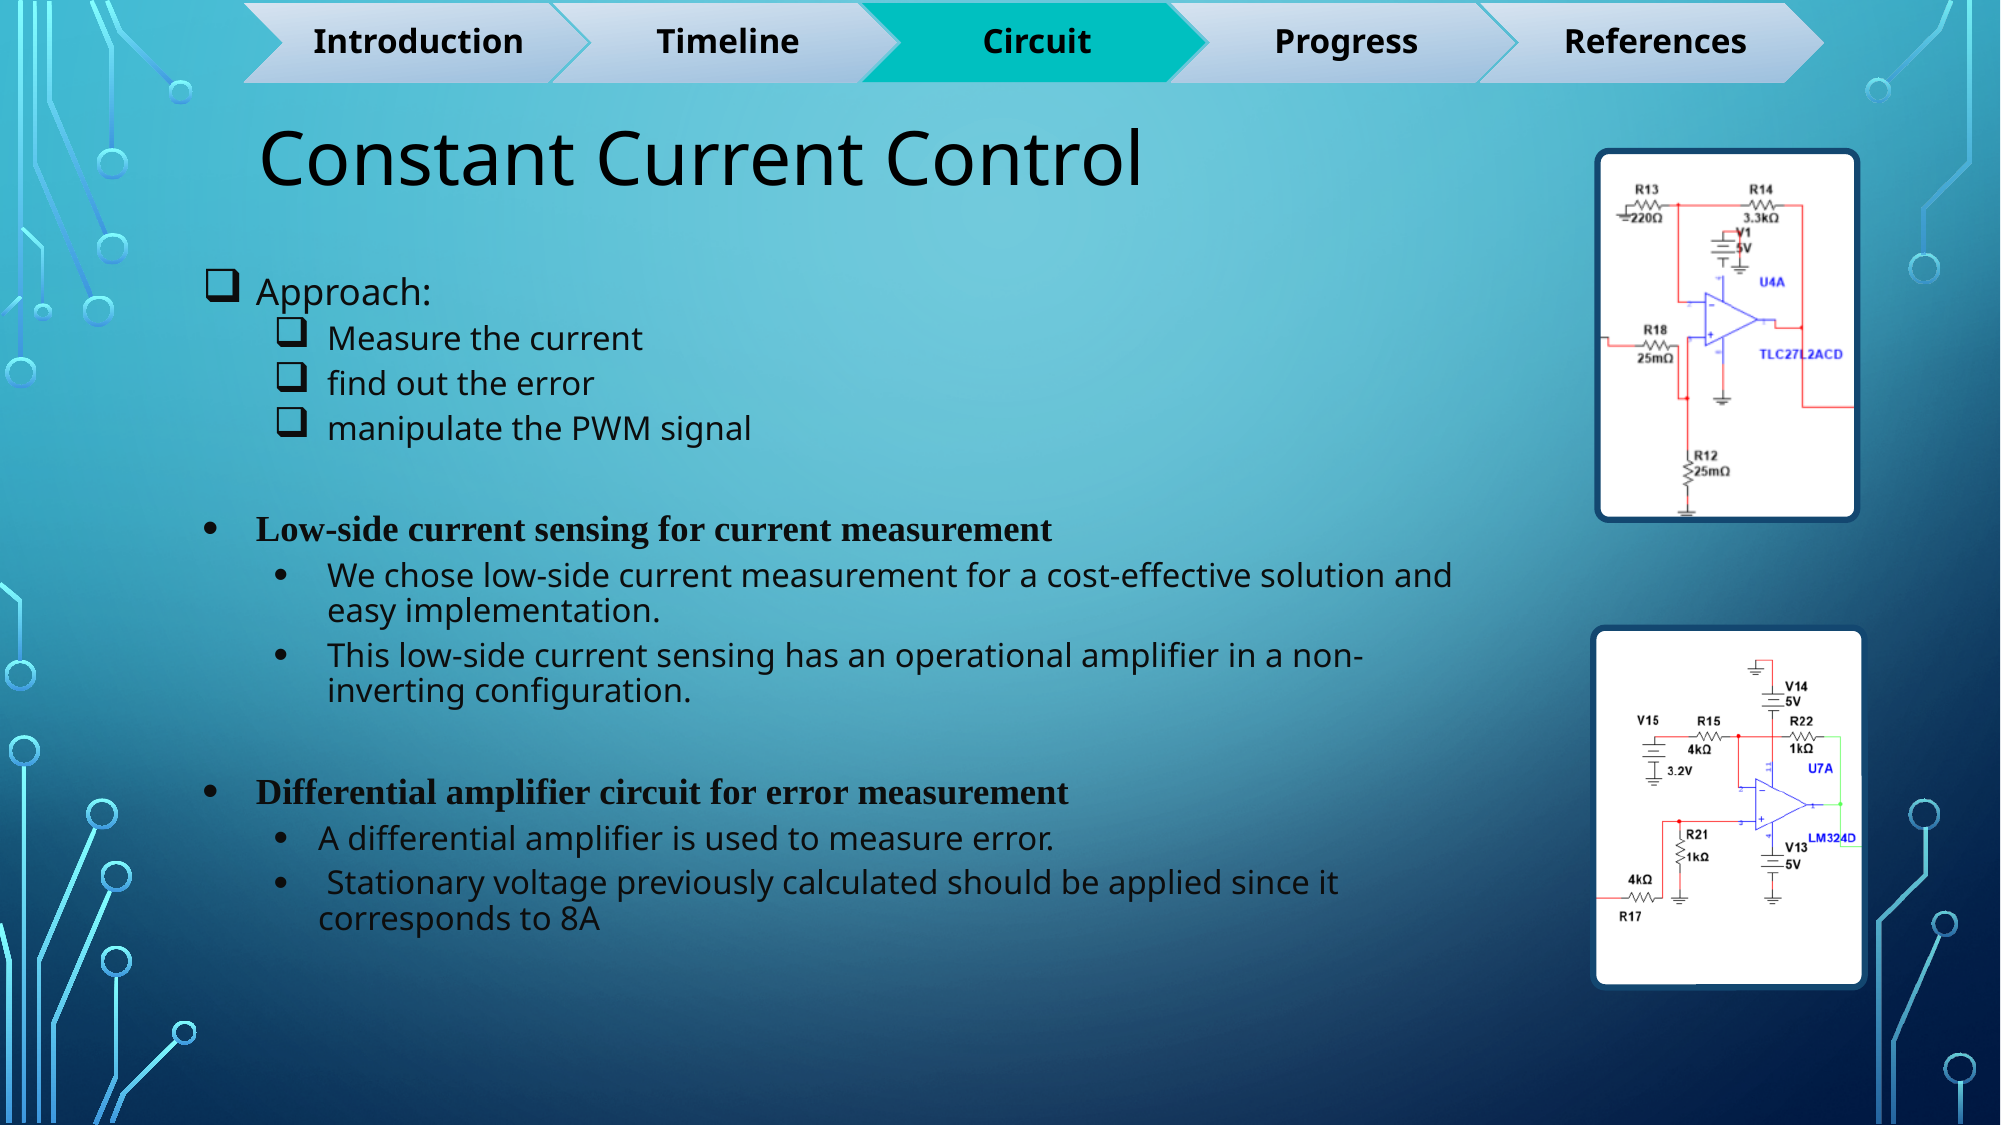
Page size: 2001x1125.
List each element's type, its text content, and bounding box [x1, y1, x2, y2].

list Approach: Measure the current find out the error manipulate the PWM signal Low-side current sensing for current measurement We chose low-side current measurement for a cost-effective solution and easy implementation. This low-side current sensing has an operational amplifier in a non-inverting configuration. Differential amplifier circuit for error measurement A differential amplifier is used to measure error. Stationary voltage previously calculated should be applied since it corresponds to 8A [187, 266, 1513, 950]
title Constant Current Control [243, 102, 1187, 220]
picture [1592, 627, 1865, 988]
picture [1597, 150, 1858, 521]
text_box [243, 2, 1825, 83]
